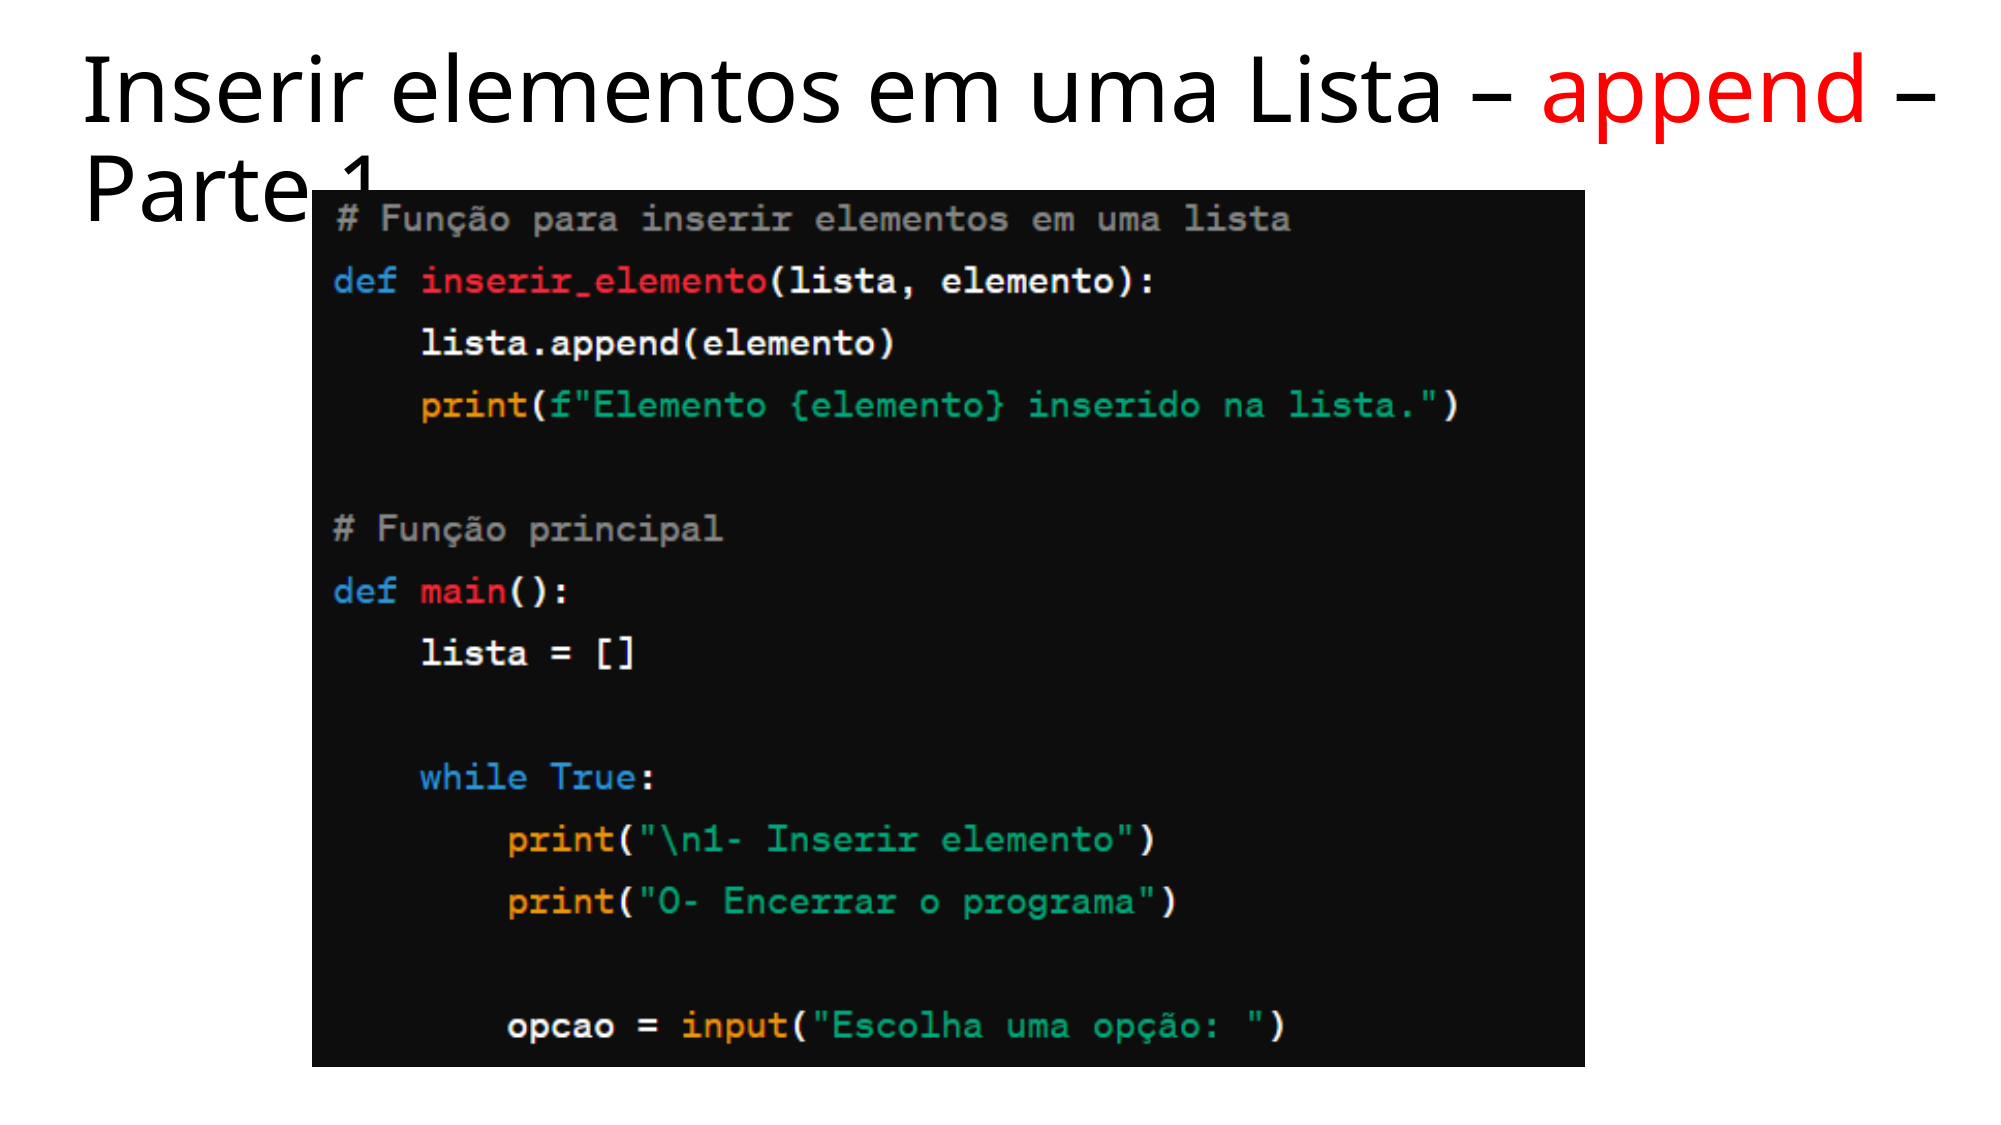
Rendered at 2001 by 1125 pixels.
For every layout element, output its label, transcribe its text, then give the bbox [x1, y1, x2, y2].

picture [311, 190, 1585, 1068]
text_box Inserir elementos em uma Lista – append – Parte 1 [68, 35, 1988, 254]
